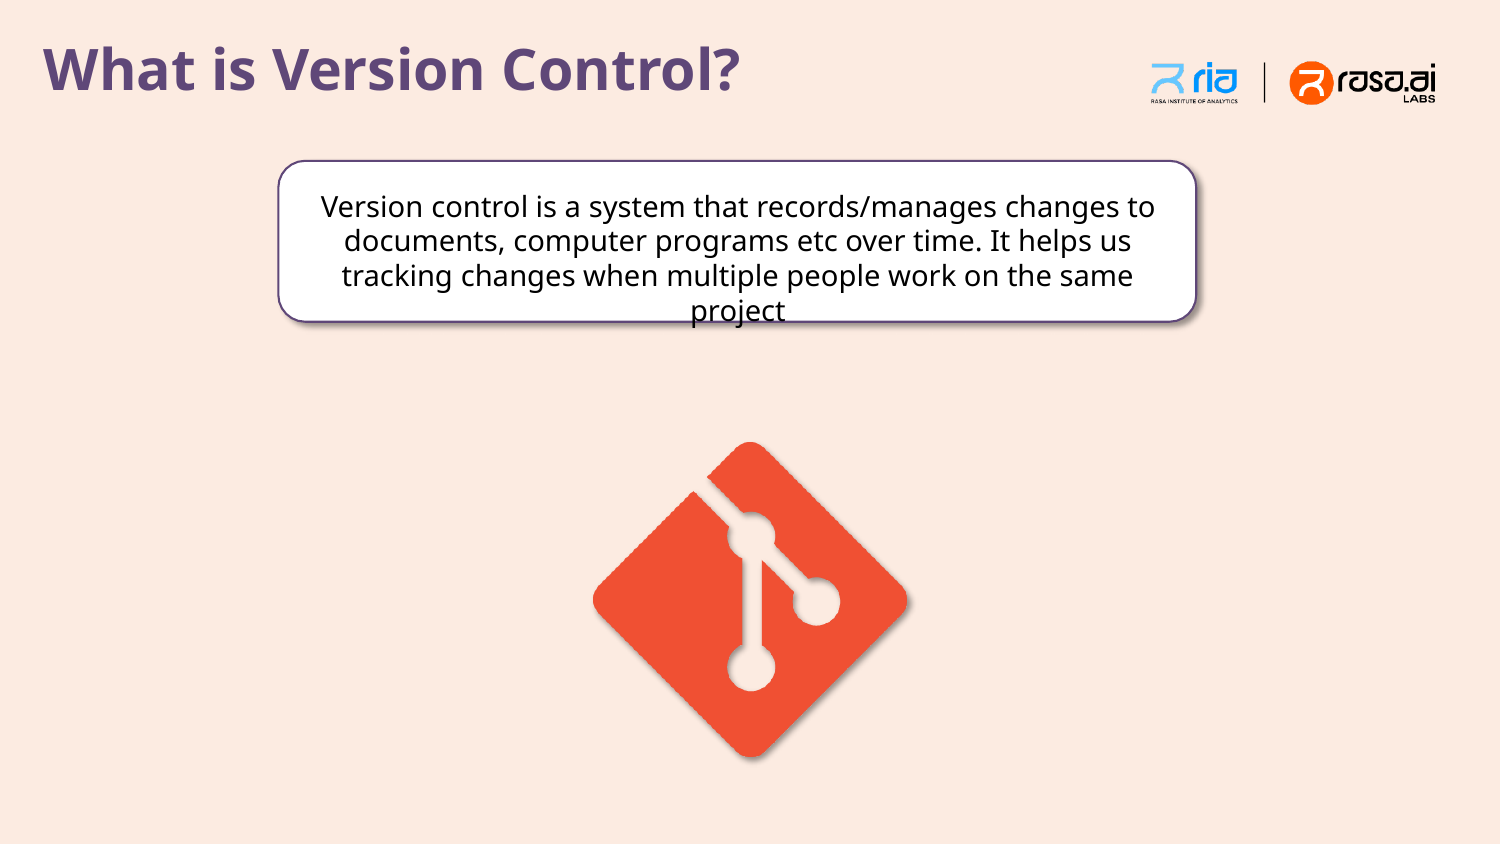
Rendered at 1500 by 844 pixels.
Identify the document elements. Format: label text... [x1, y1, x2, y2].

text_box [590, 440, 919, 768]
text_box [274, 157, 1209, 335]
title What is Version Control? [41, 30, 834, 174]
picture [1149, 59, 1435, 105]
